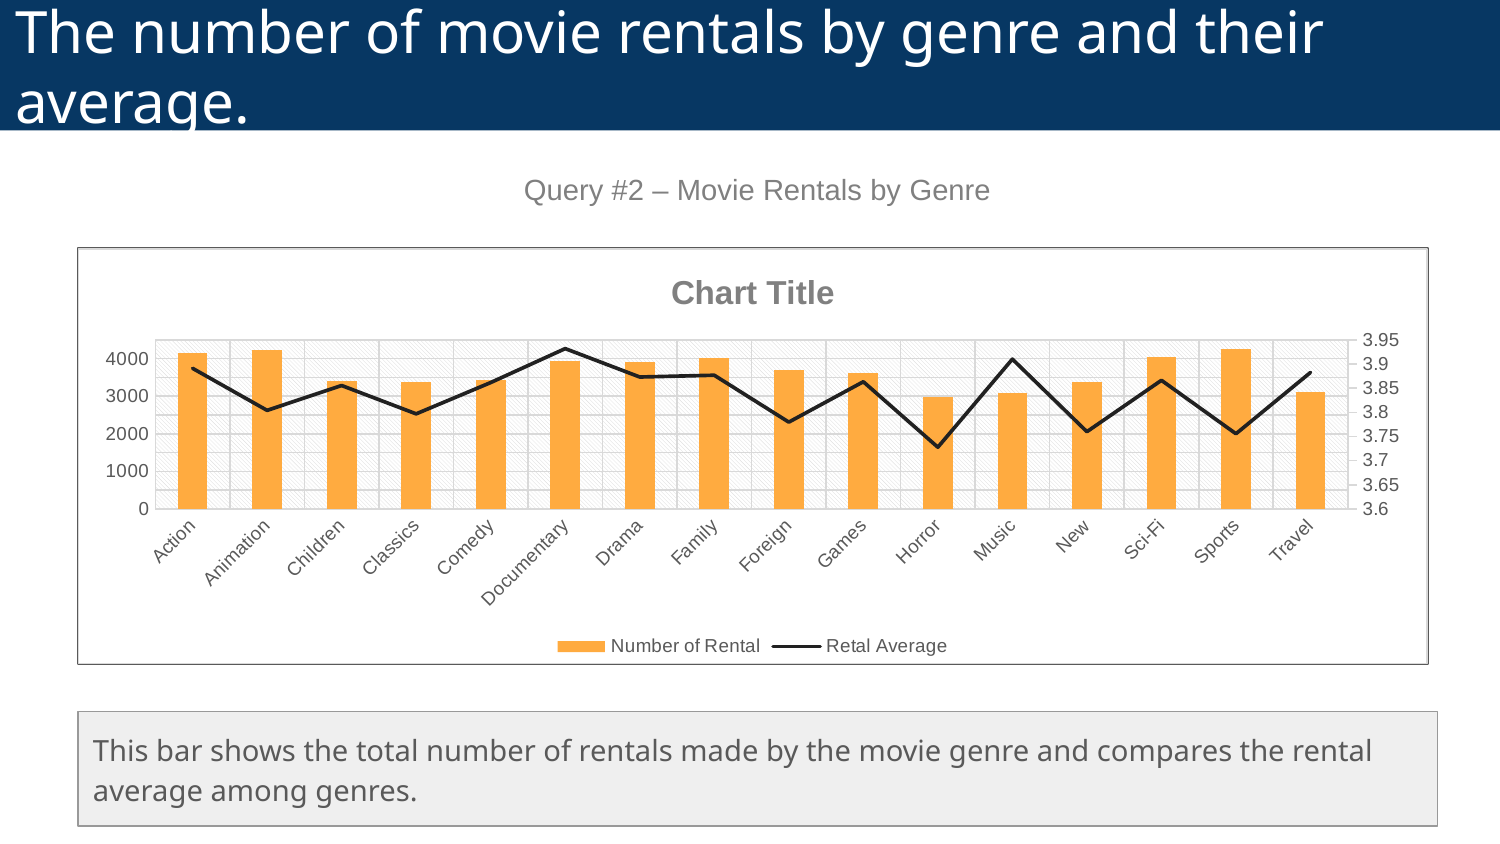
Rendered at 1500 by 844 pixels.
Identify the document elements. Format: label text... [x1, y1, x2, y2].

text_box Query #2 – Movie Rentals by Genre [509, 163, 1007, 214]
chart [77, 247, 1429, 665]
list This bar shows the total number of rentals made by the movie genre and compares the rental average among genres. [77, 711, 1438, 827]
title The number of movie rentals by genre and their average. [0, 0, 1500, 131]
